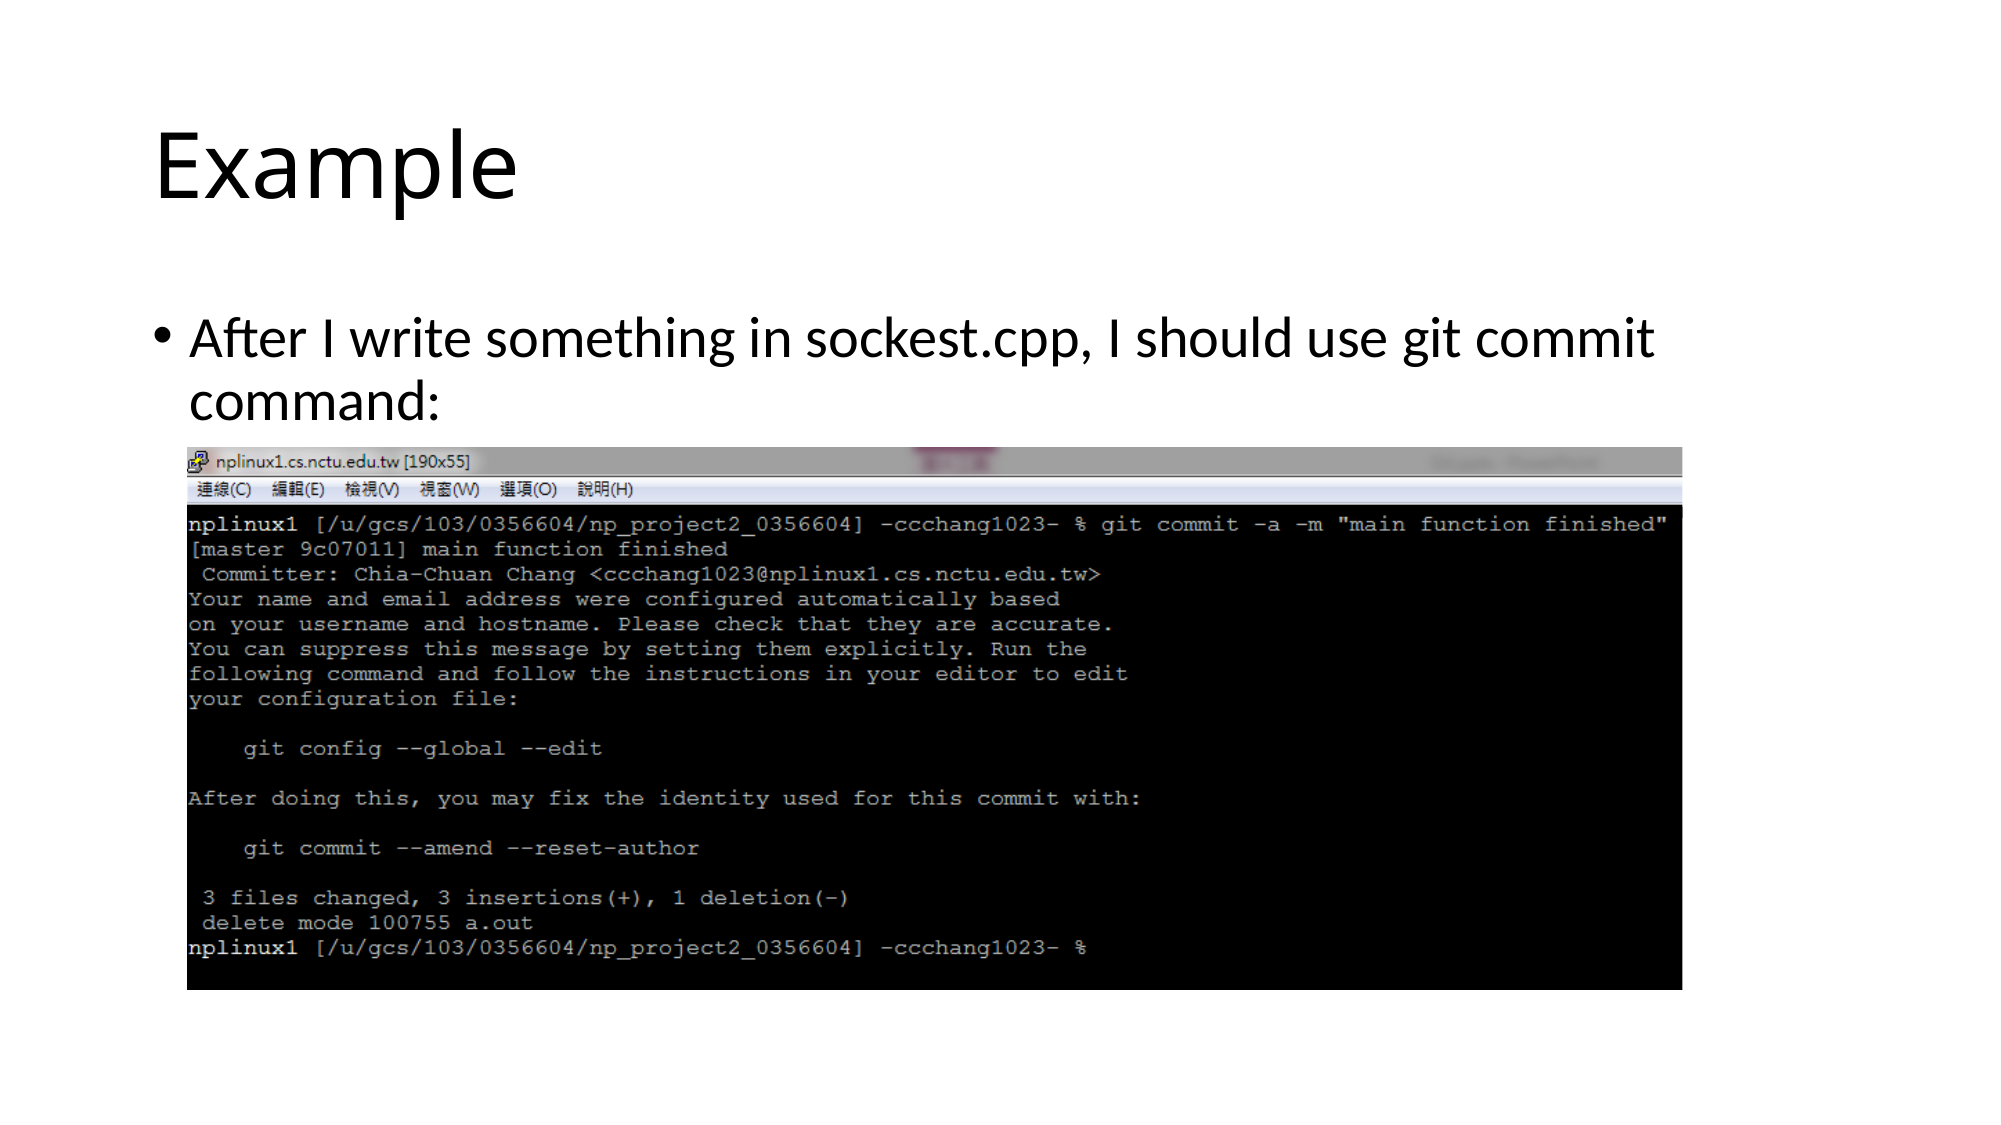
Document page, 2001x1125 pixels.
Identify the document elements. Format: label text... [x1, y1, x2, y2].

title Example [137, 59, 1863, 278]
list After I write something in sockest.cpp, I should use git commit command: [137, 299, 1863, 1014]
picture [187, 447, 1683, 990]
